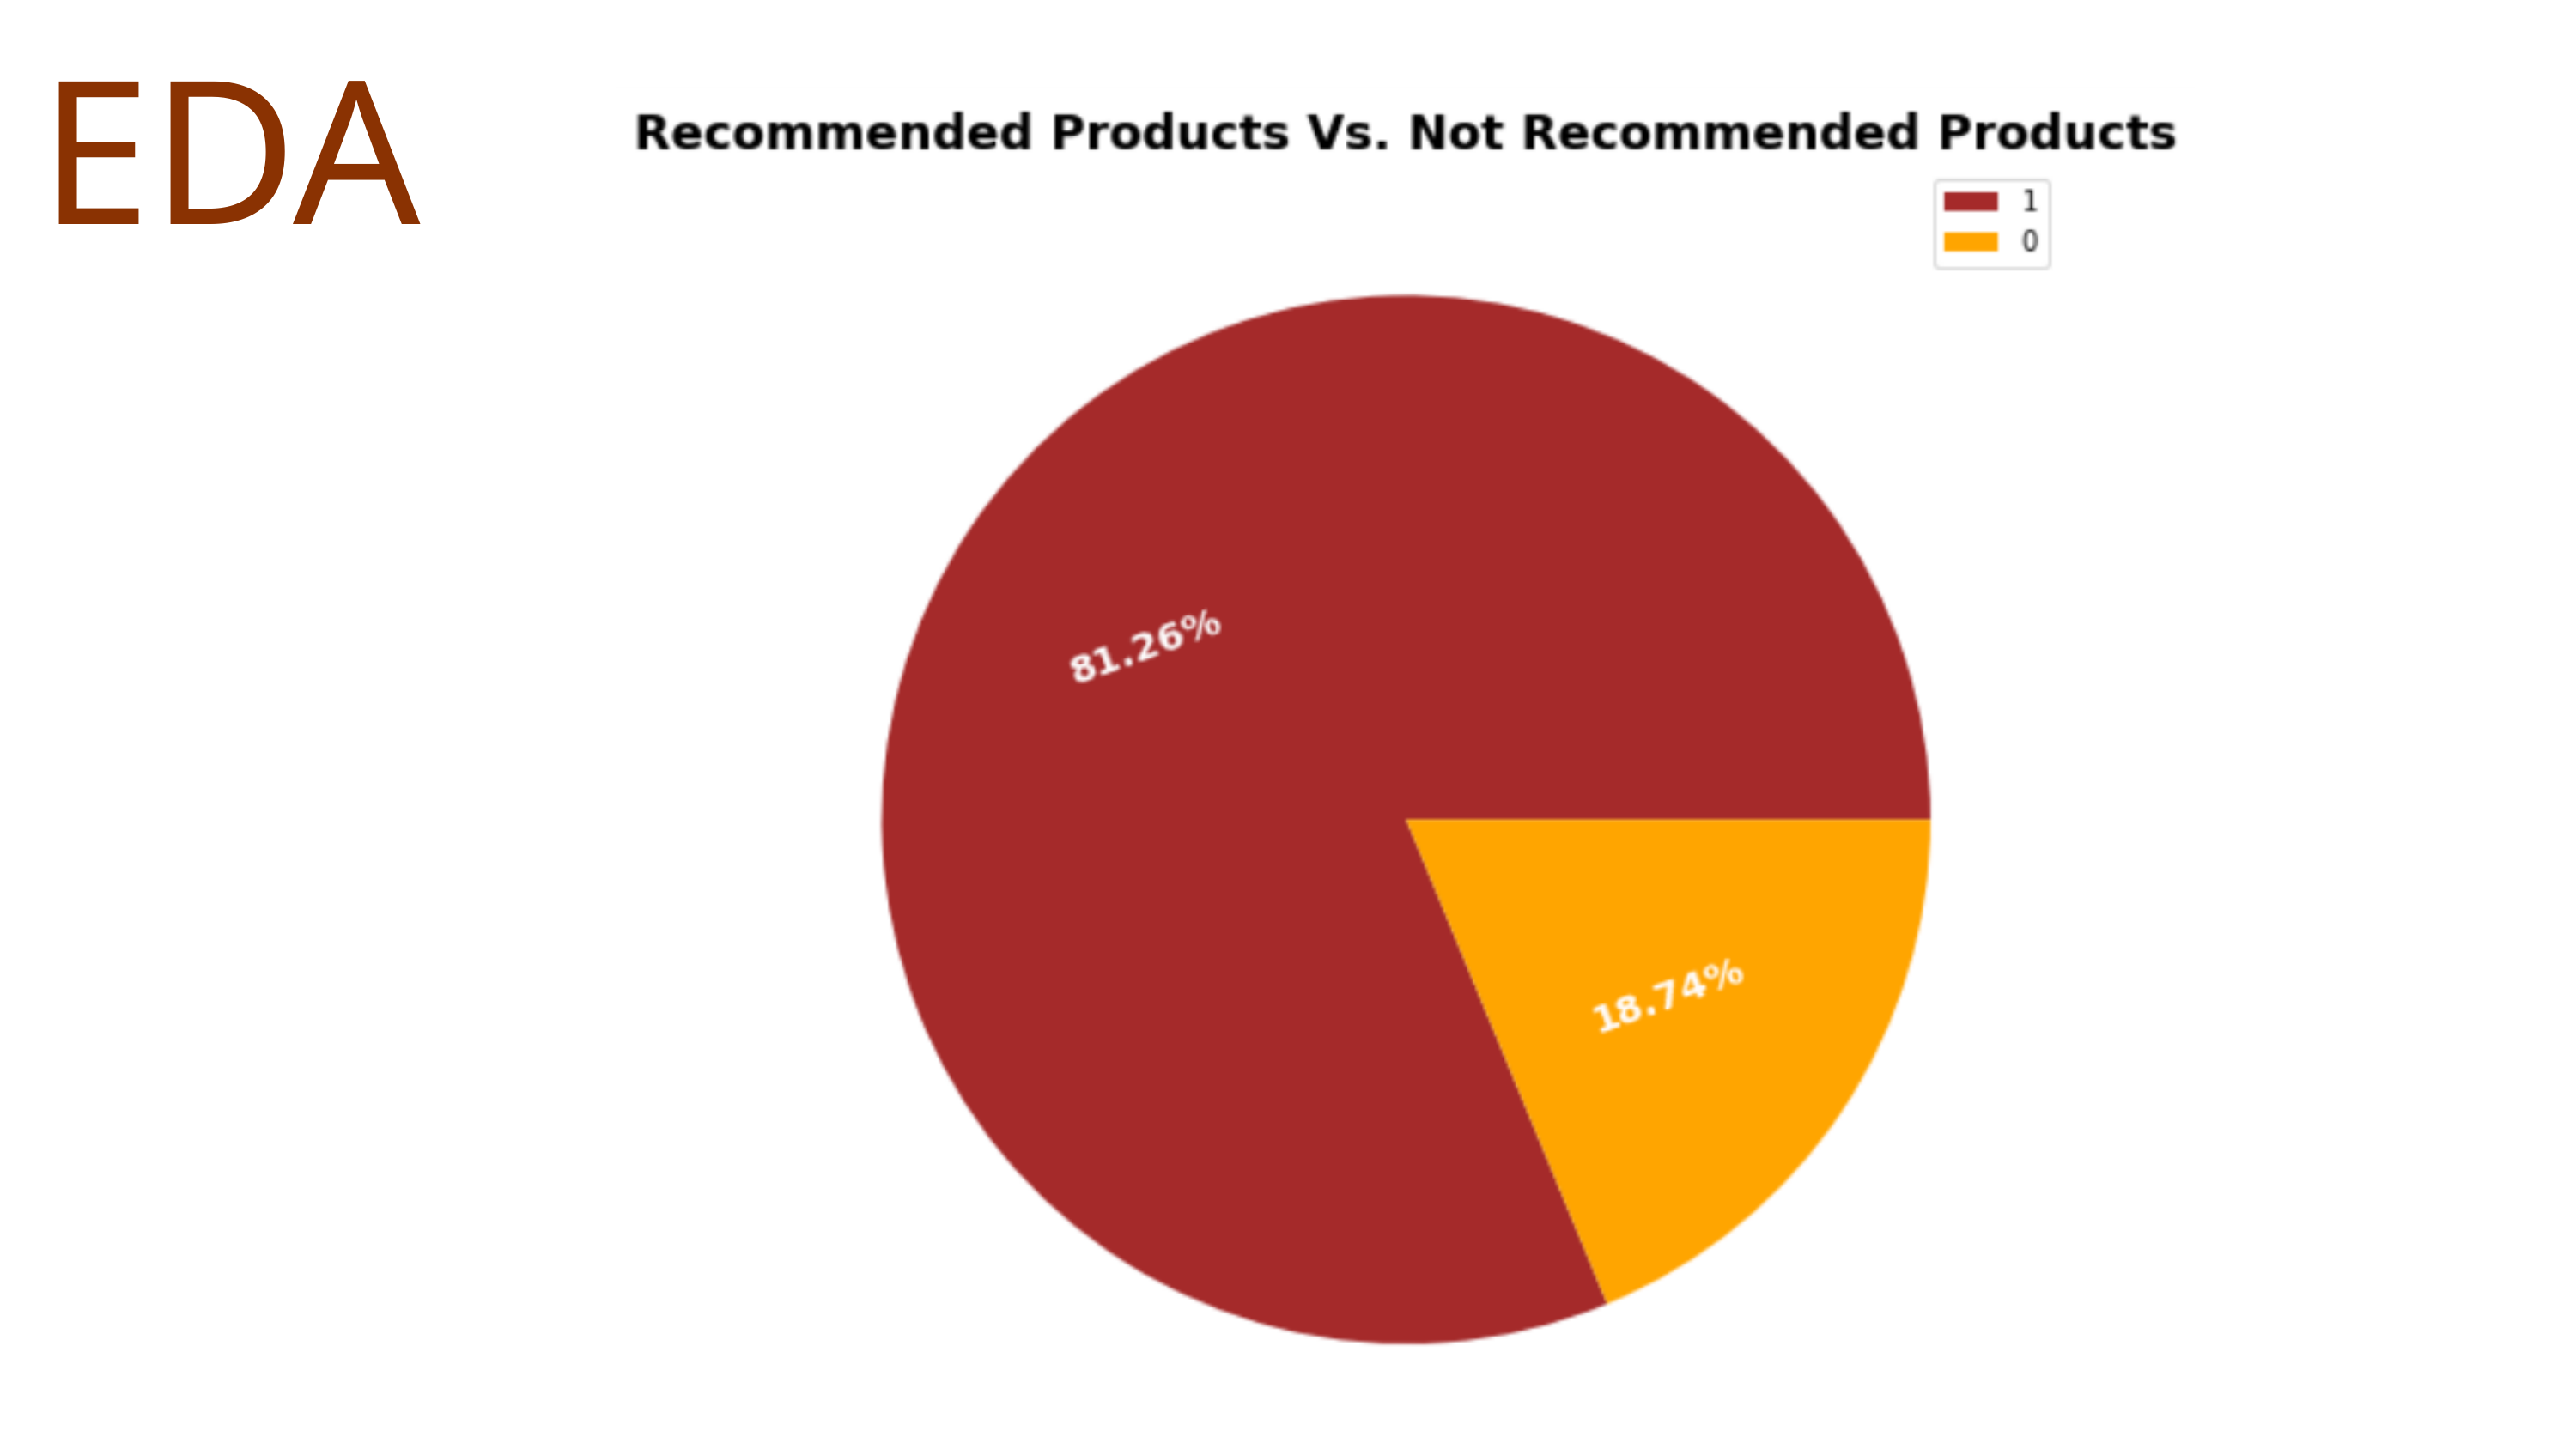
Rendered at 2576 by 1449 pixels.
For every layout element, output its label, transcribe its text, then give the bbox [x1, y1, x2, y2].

text_box EDA [39, 24, 617, 264]
picture [616, 86, 2195, 1363]
